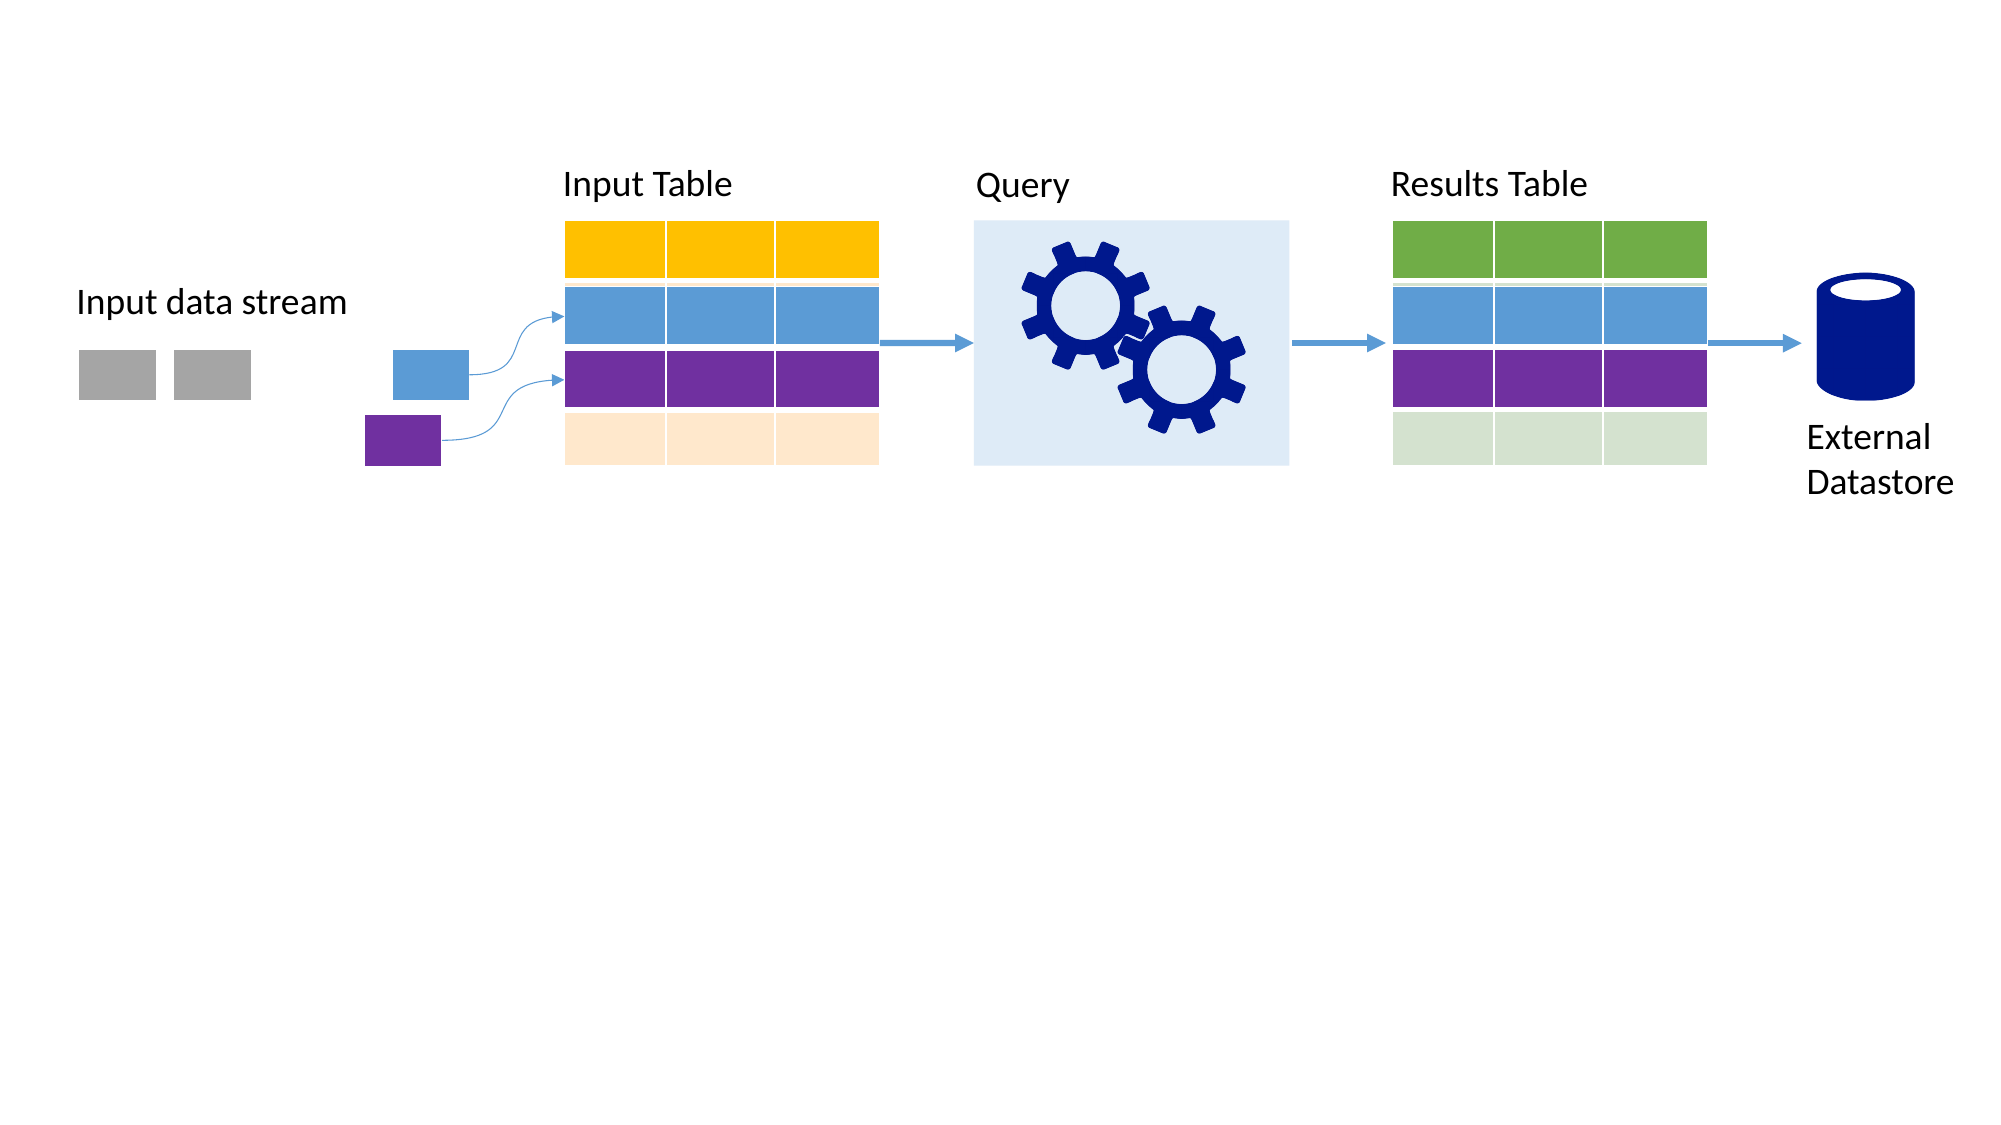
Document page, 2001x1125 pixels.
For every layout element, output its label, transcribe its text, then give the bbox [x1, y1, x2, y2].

table_header [1393, 221, 1493, 278]
text_box Input Table [548, 151, 748, 212]
table_header [1604, 287, 1707, 344]
table_header [776, 351, 879, 407]
text_box Input data stream [61, 269, 363, 330]
picture [1021, 241, 1246, 434]
text_box Query [961, 152, 1085, 213]
text_box [78, 348, 157, 401]
table_cell [667, 413, 774, 465]
table_cell [1393, 412, 1493, 465]
table_header [1393, 287, 1493, 344]
text_box External Datastore [1791, 404, 1970, 510]
table_header [1495, 350, 1602, 407]
table_cell [1495, 412, 1602, 465]
table_header [667, 351, 774, 407]
text_box [973, 219, 1291, 467]
table_header [776, 221, 879, 278]
table_header [565, 351, 665, 407]
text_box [469, 316, 565, 375]
table_header [667, 287, 774, 344]
table_header [776, 287, 879, 344]
table_header [1393, 350, 1493, 407]
text_box Results Table [1375, 151, 1604, 212]
picture [1801, 272, 1930, 401]
table_cell [565, 413, 665, 465]
table_header [565, 287, 665, 344]
text_box [173, 348, 252, 401]
text_box [364, 414, 443, 467]
table_header [1495, 287, 1602, 344]
table_header [667, 221, 774, 278]
table_header [1604, 221, 1707, 278]
table_header [1604, 350, 1707, 407]
table_cell [776, 413, 879, 465]
table_header [1495, 221, 1602, 278]
text_box [392, 348, 470, 401]
table_cell [1604, 412, 1707, 465]
table_header [565, 221, 665, 278]
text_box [442, 379, 565, 441]
